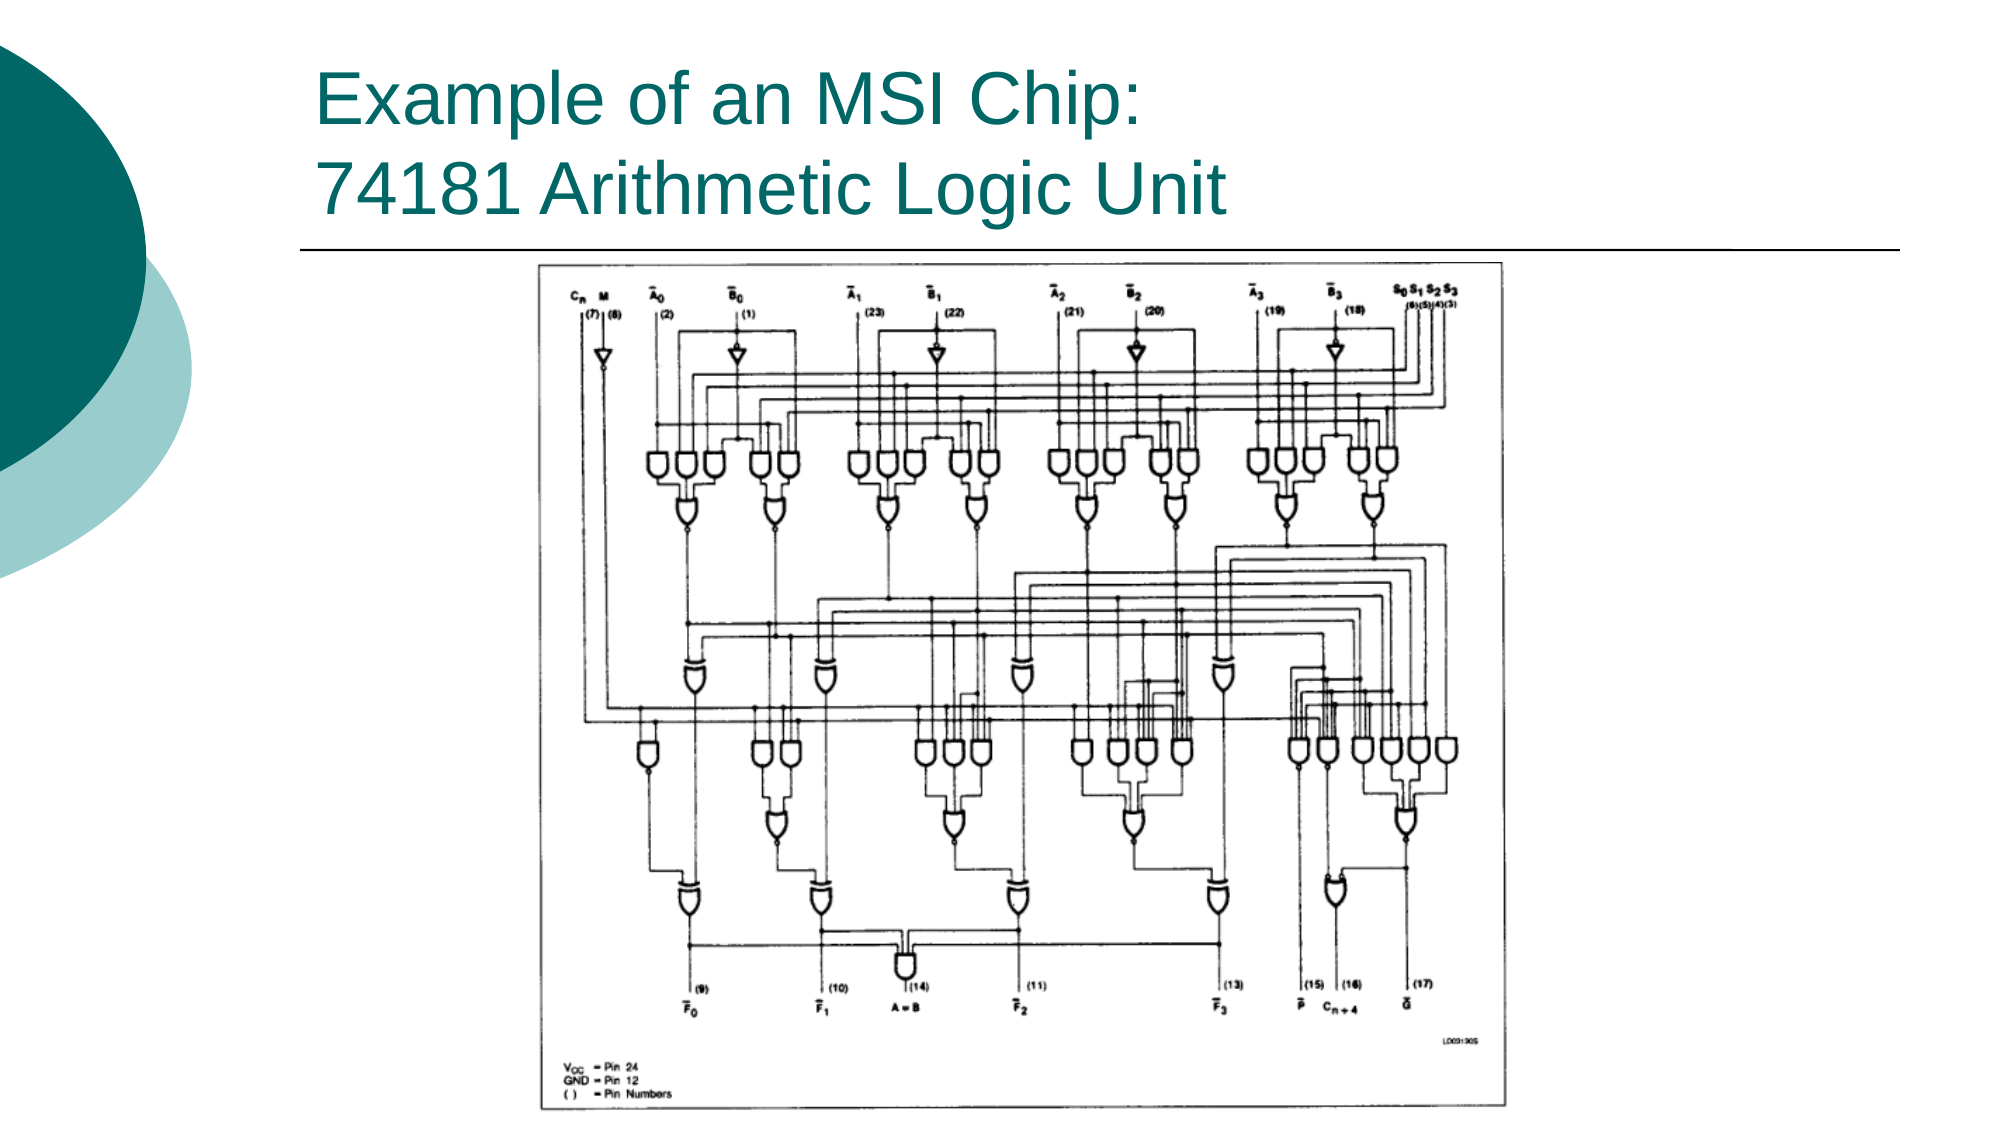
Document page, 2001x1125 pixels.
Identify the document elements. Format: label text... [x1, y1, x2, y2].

title Example of an MSI Chip: 74181 Arithmetic Logic Unit [299, 49, 1900, 238]
picture [508, 262, 1526, 1125]
